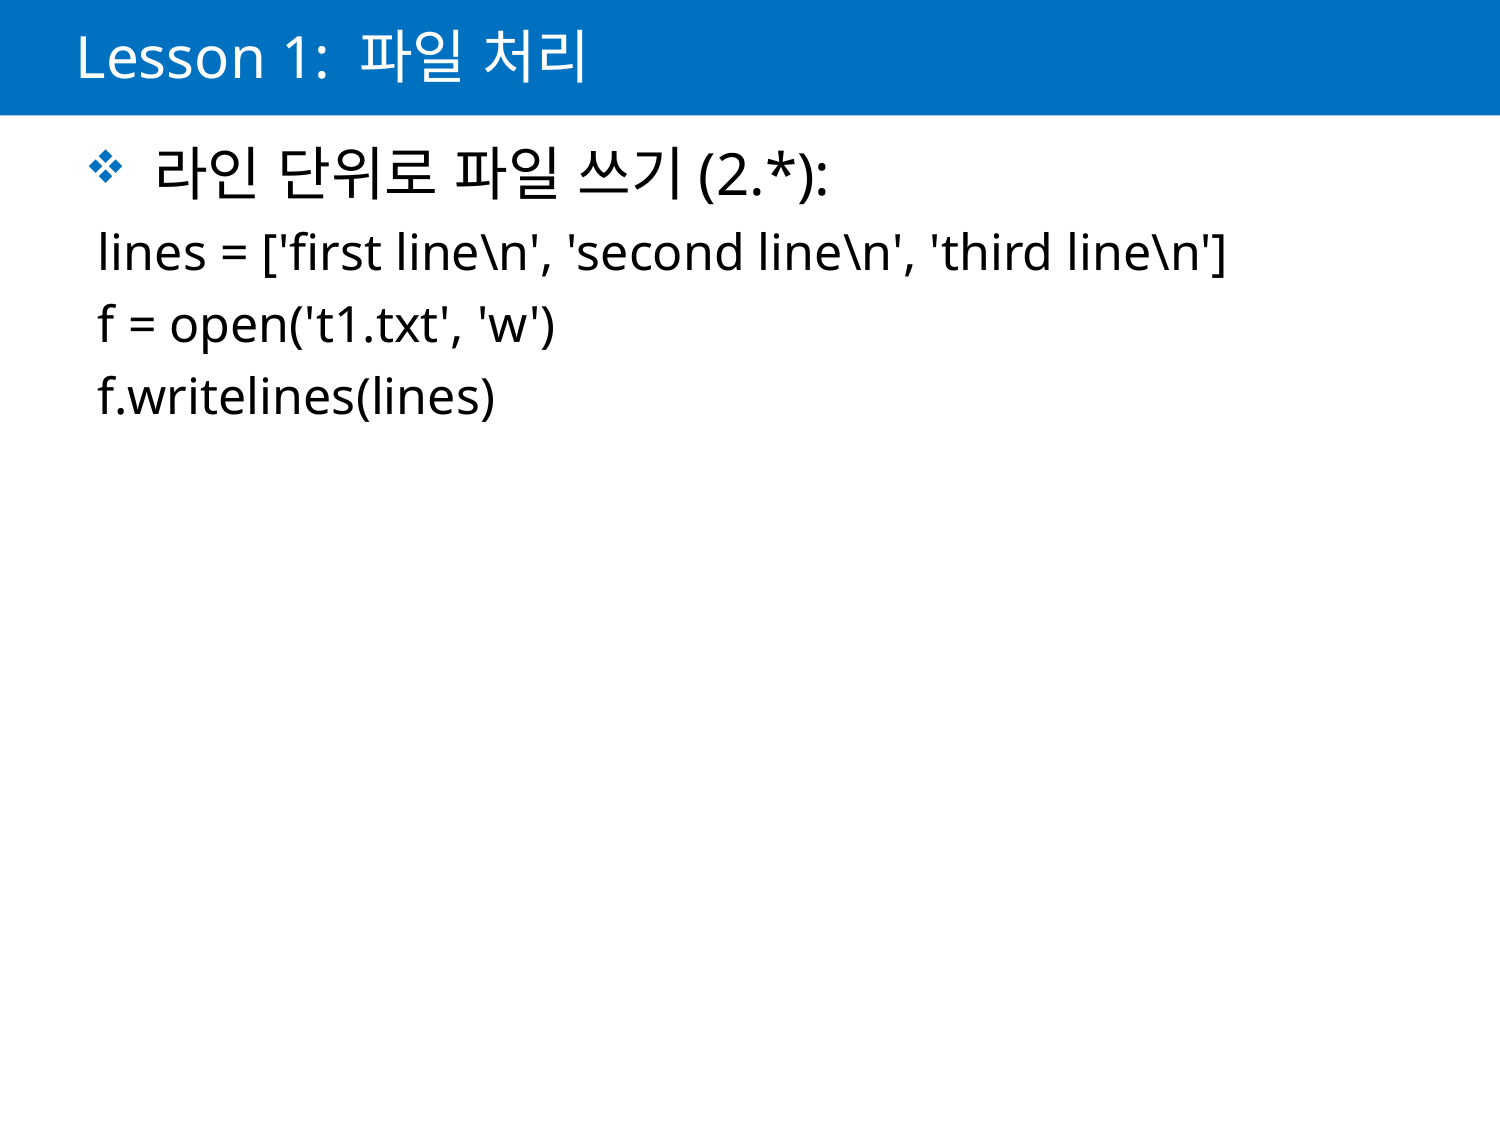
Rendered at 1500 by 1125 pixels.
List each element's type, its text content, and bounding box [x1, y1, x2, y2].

list 라인 단위로 파일 쓰기(2.*): lines = ['first line\n', 'second line\n', 'third line\n'] f = open('t1.txt', 'w') f.writelines(lines) [37, 137, 1370, 983]
title Lesson 1: 파일 처리 [75, 0, 1351, 122]
